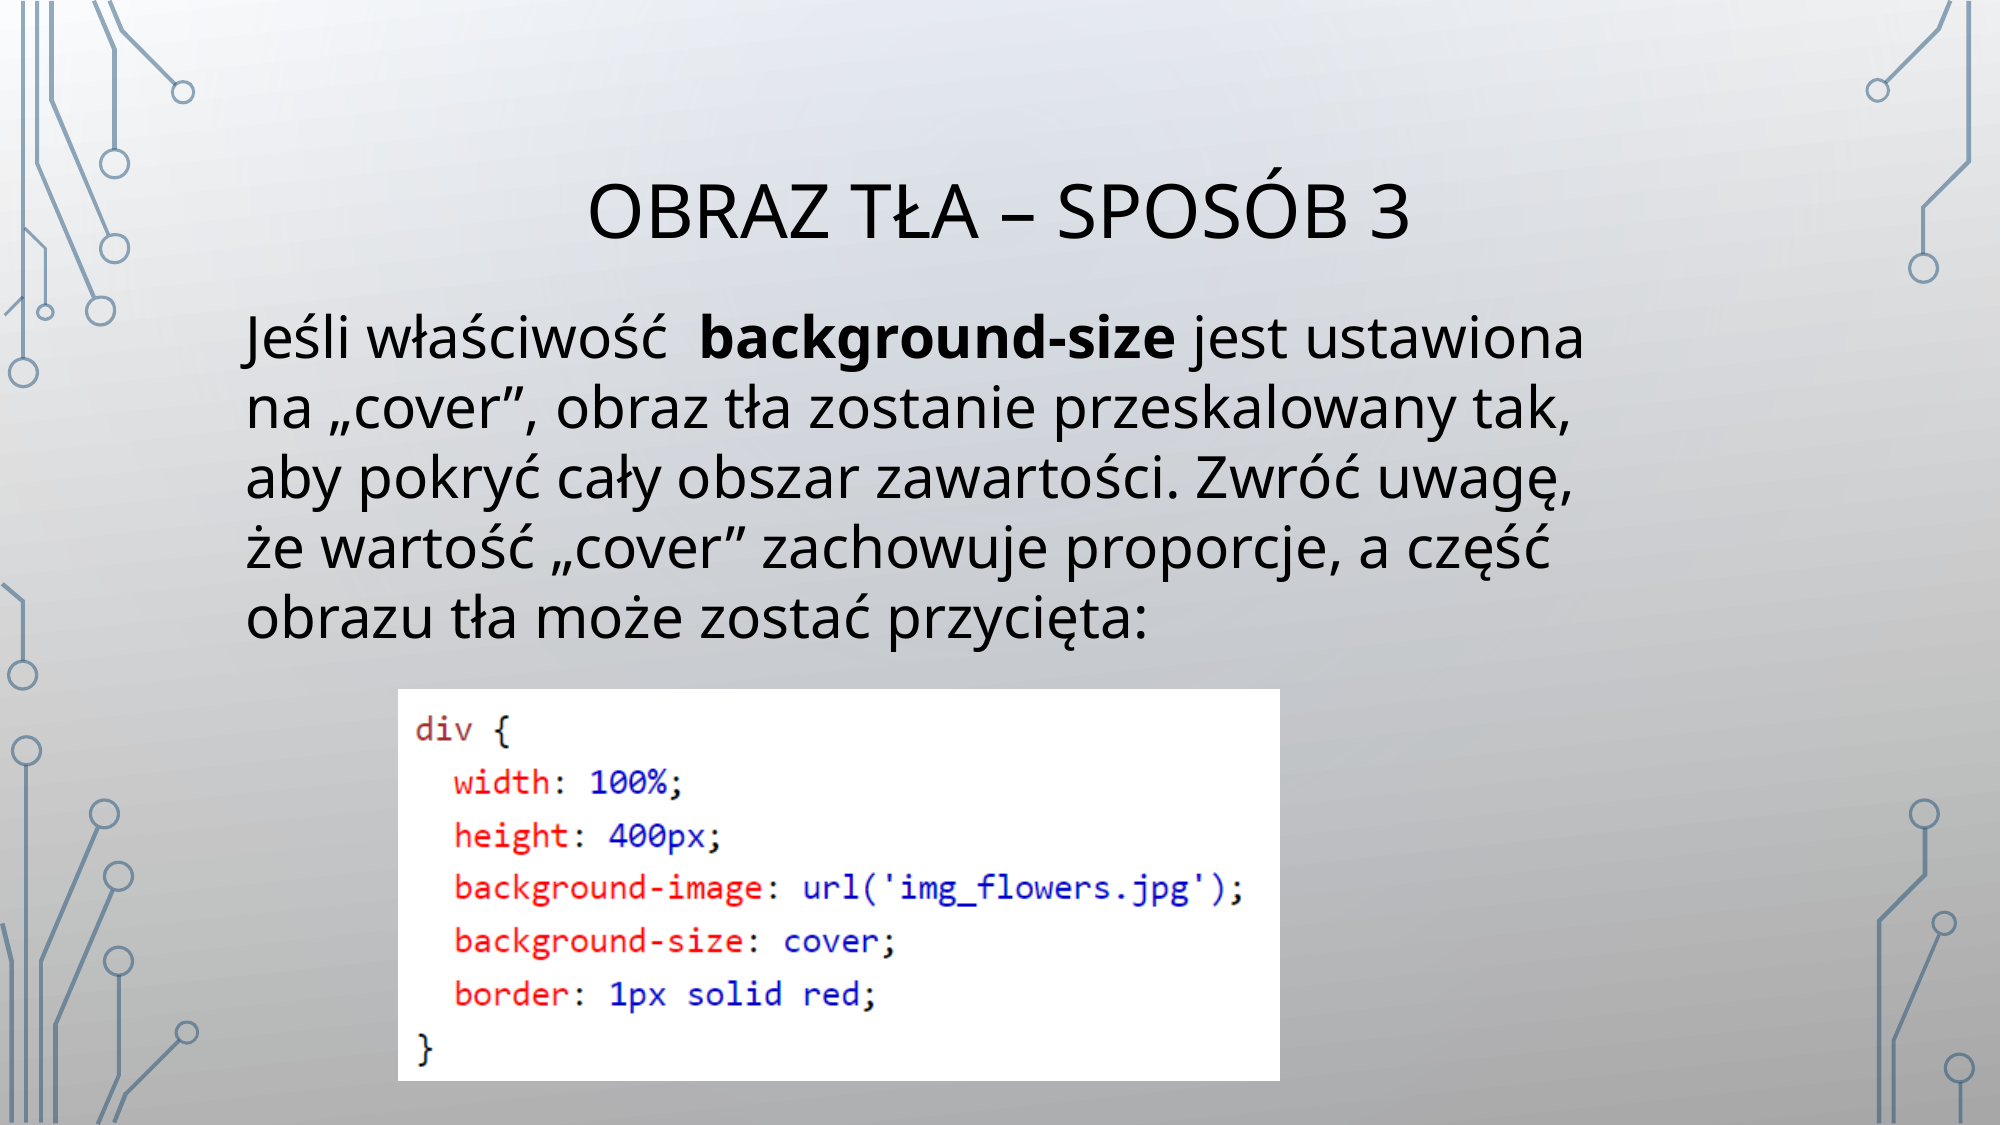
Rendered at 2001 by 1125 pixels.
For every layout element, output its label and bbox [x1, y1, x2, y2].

text_box [0, 0, 201, 1125]
text_box [1863, 0, 1976, 1124]
picture [201, 0, 2000, 1125]
